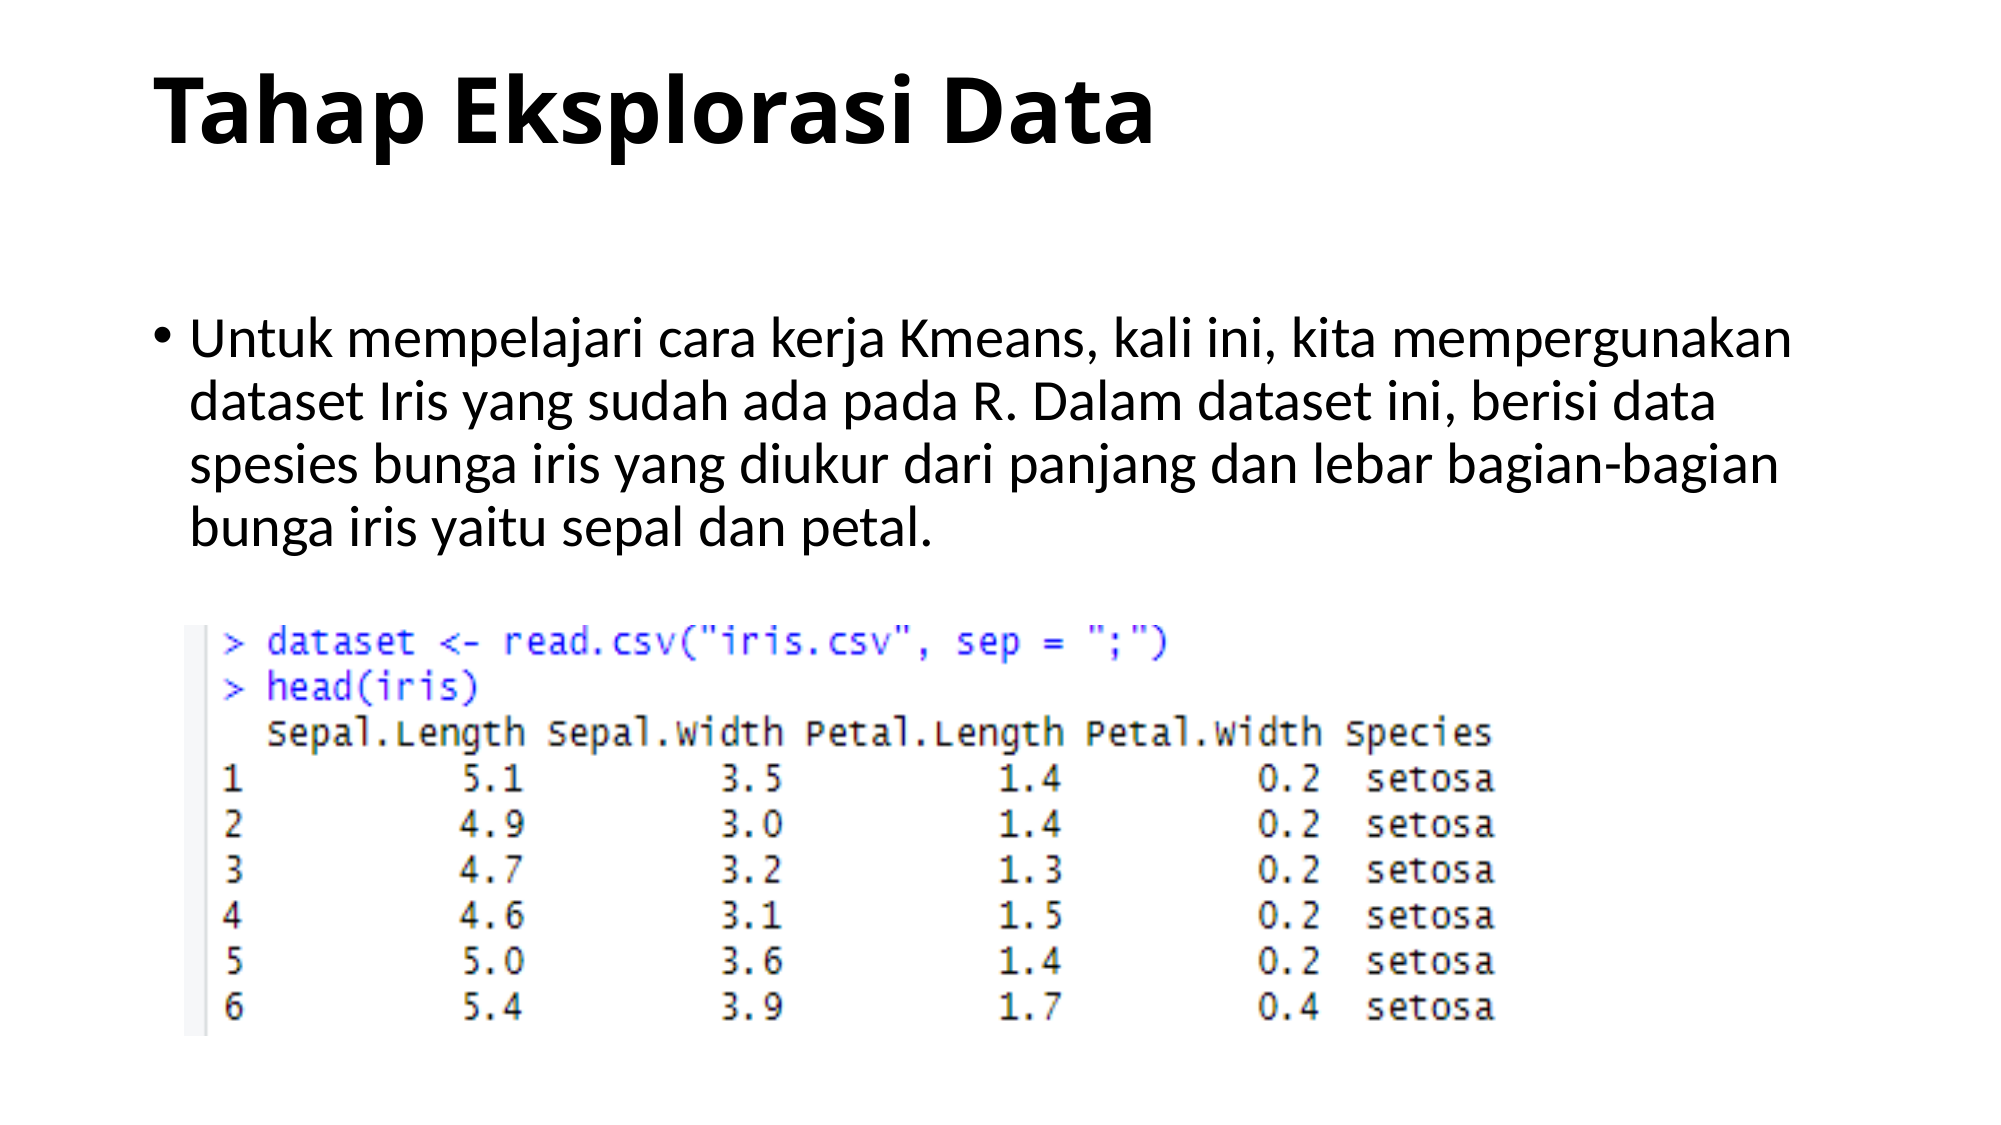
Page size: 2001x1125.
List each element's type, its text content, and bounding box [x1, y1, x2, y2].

title Tahap Eksplorasi Data [137, 59, 1863, 278]
list Untuk mempelajari cara kerja Kmeans, kali ini, kita mempergunakan dataset Iris yang sudah ada pada R. Dalam dataset ini, berisi data spesies bunga iris yang diukur dari panjang dan lebar bagian-bagian bunga iris yaitu sepal dan petal. [137, 299, 1863, 1014]
picture [184, 625, 1539, 1036]
